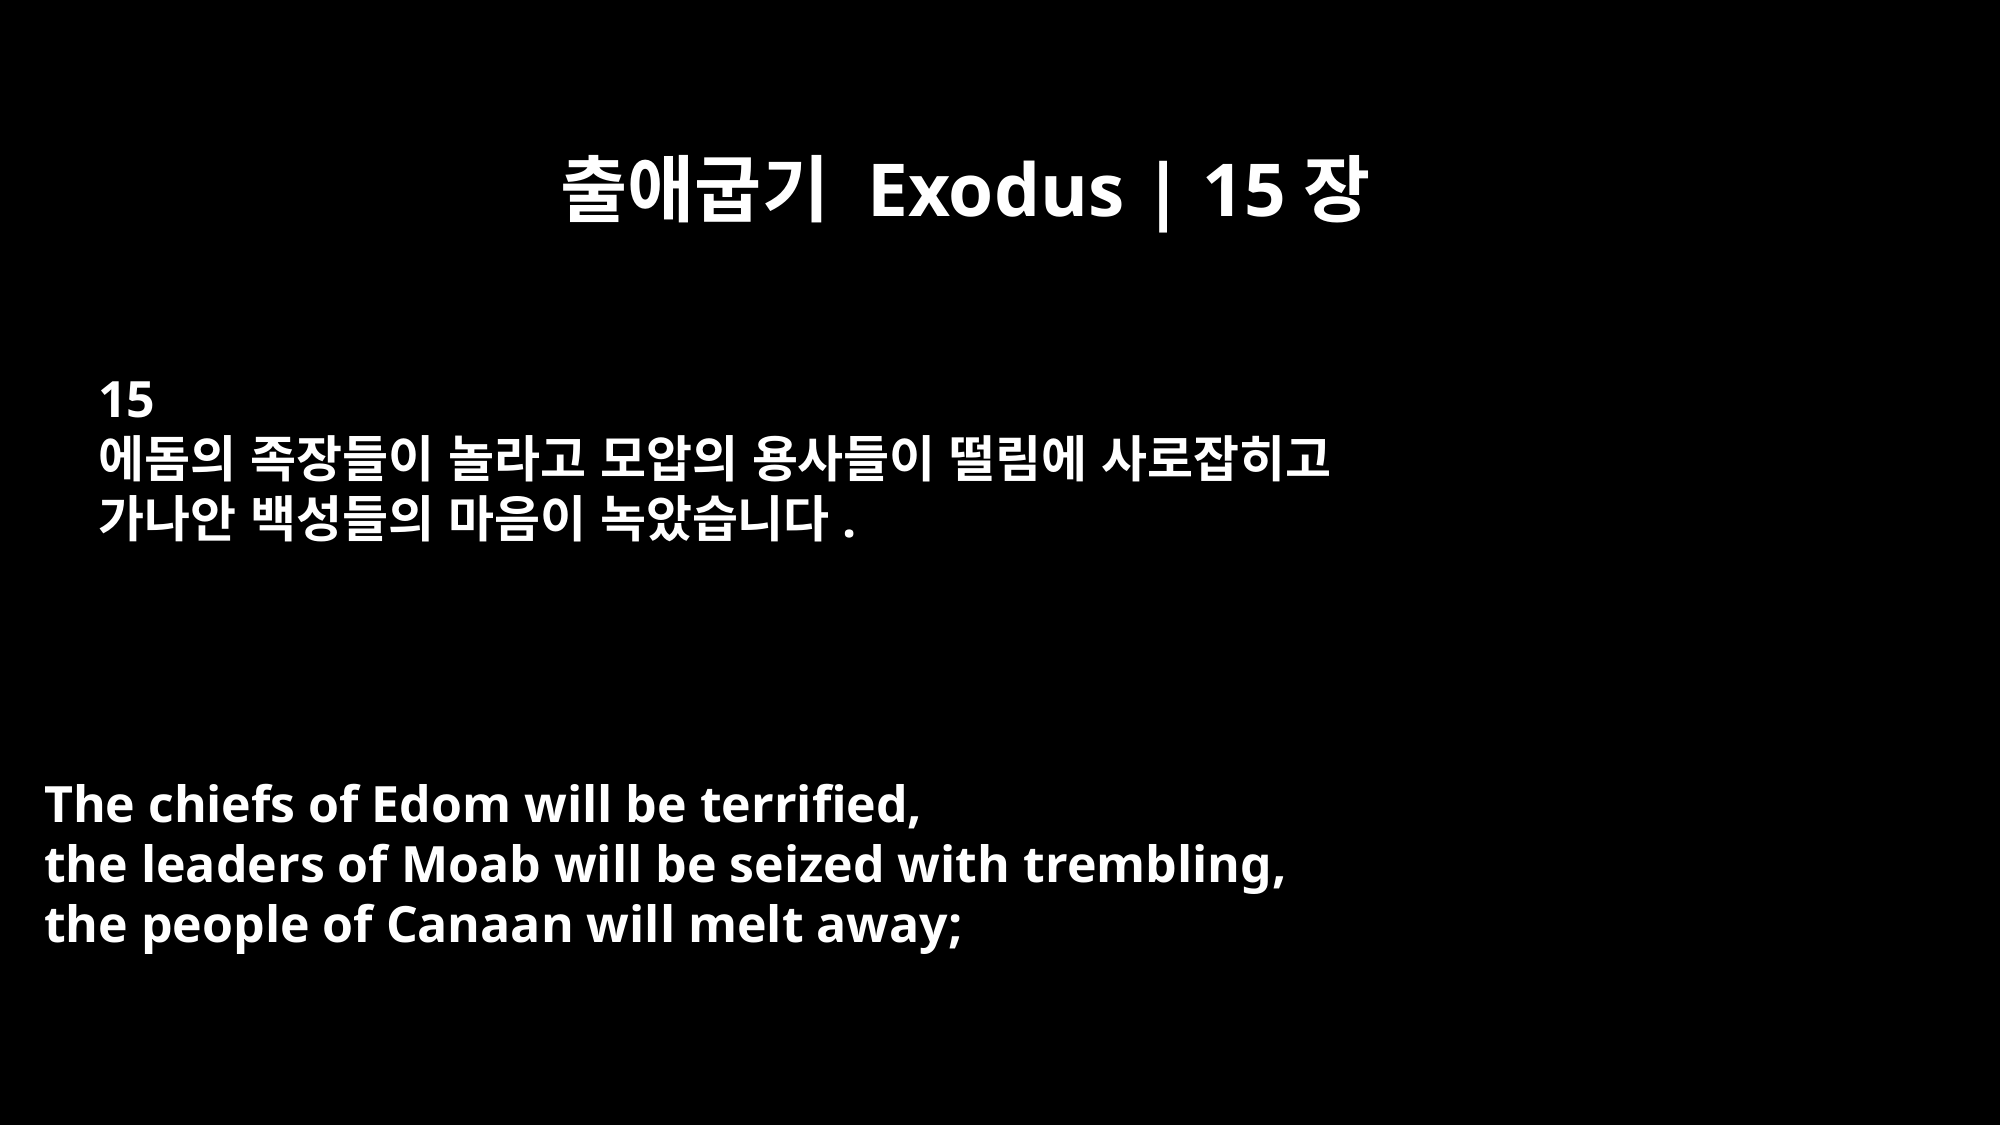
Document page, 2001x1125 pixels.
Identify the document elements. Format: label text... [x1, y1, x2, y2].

text_box The chiefs of Edom will be terrified, the leaders of Moab will be seized with trembling, the people of Canaan will melt away; [29, 764, 1315, 960]
text_box 출애굽기 Exodus | 15장 [545, 136, 1387, 239]
text_box 15 에돔의 족장들이 놀라고 모압의 용사들이 떨림에 사로잡히고 가나안 백성들의 마음이 녹았습니다. [83, 359, 1362, 555]
